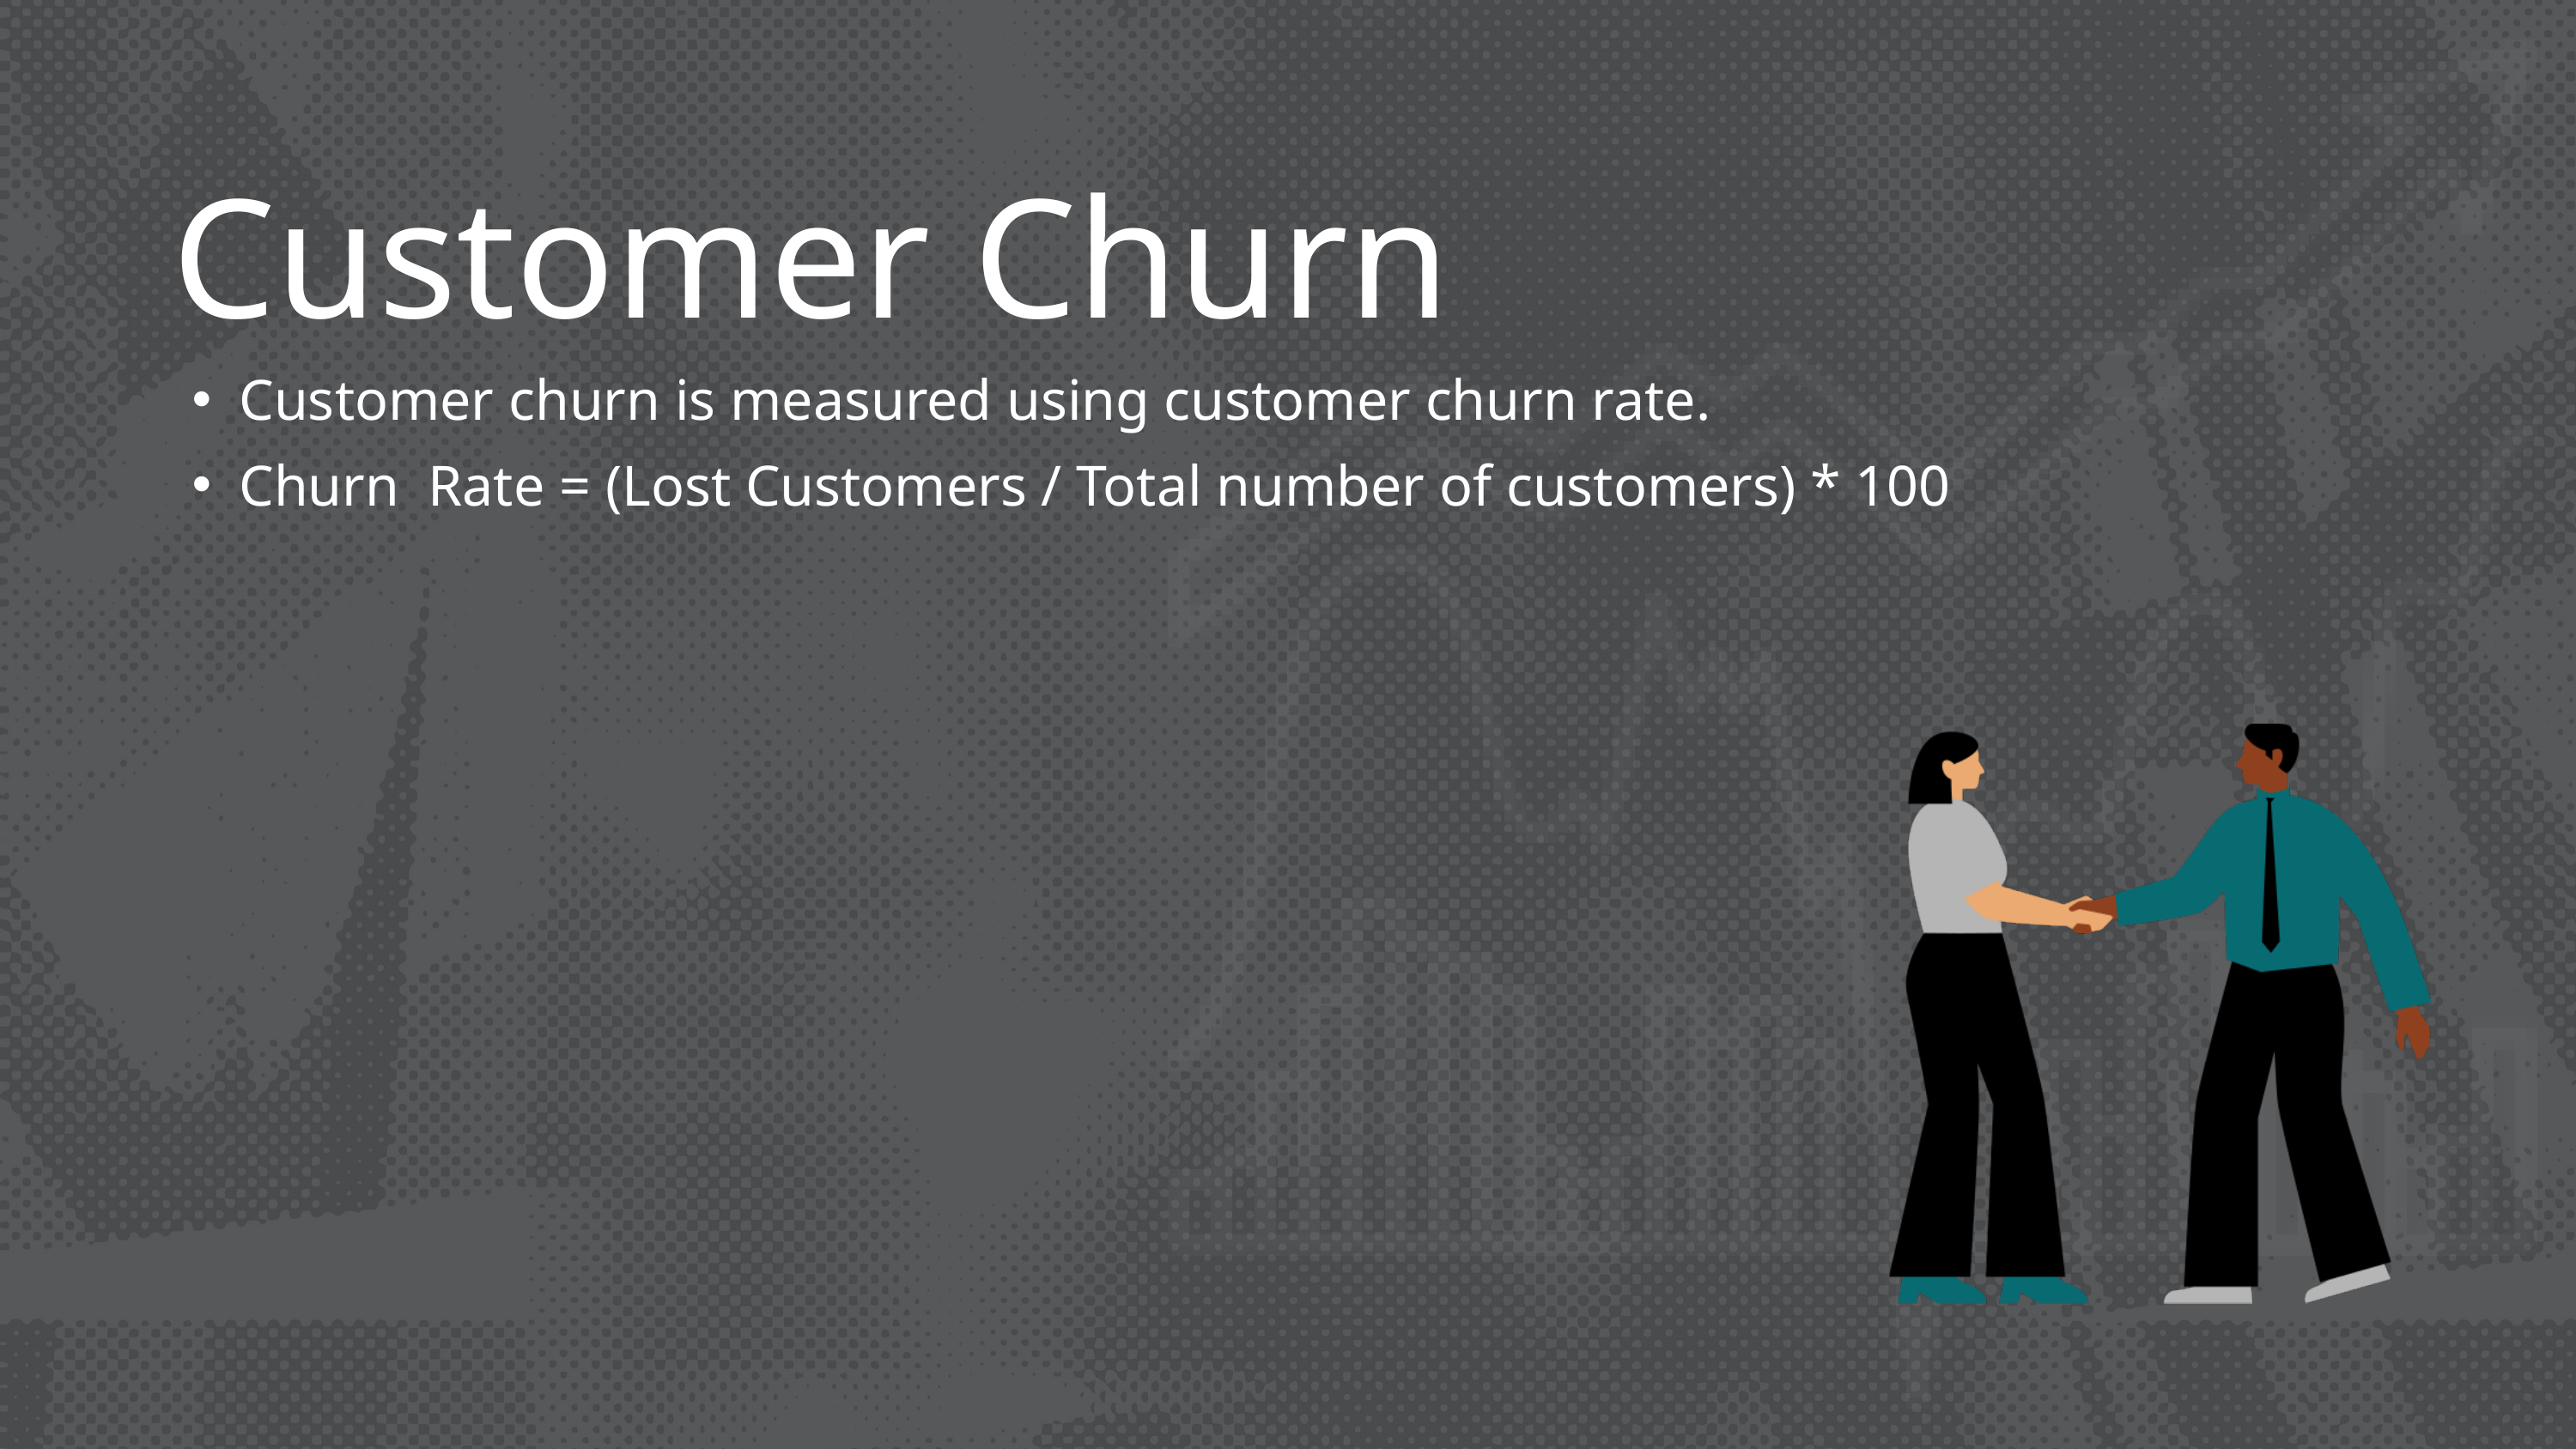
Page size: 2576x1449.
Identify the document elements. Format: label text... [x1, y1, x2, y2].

text_box Customer churn is measured using customer churn rate. [144, 354, 1853, 432]
text_box Customer Churn [144, 120, 1478, 351]
text_box [0, 0, 2576, 1449]
text_box [1168, 39, 2537, 1409]
text_box Churn Rate = (Lost Customers / Total number of customers) * 100 [144, 439, 2023, 518]
text_box [1889, 724, 2432, 1304]
